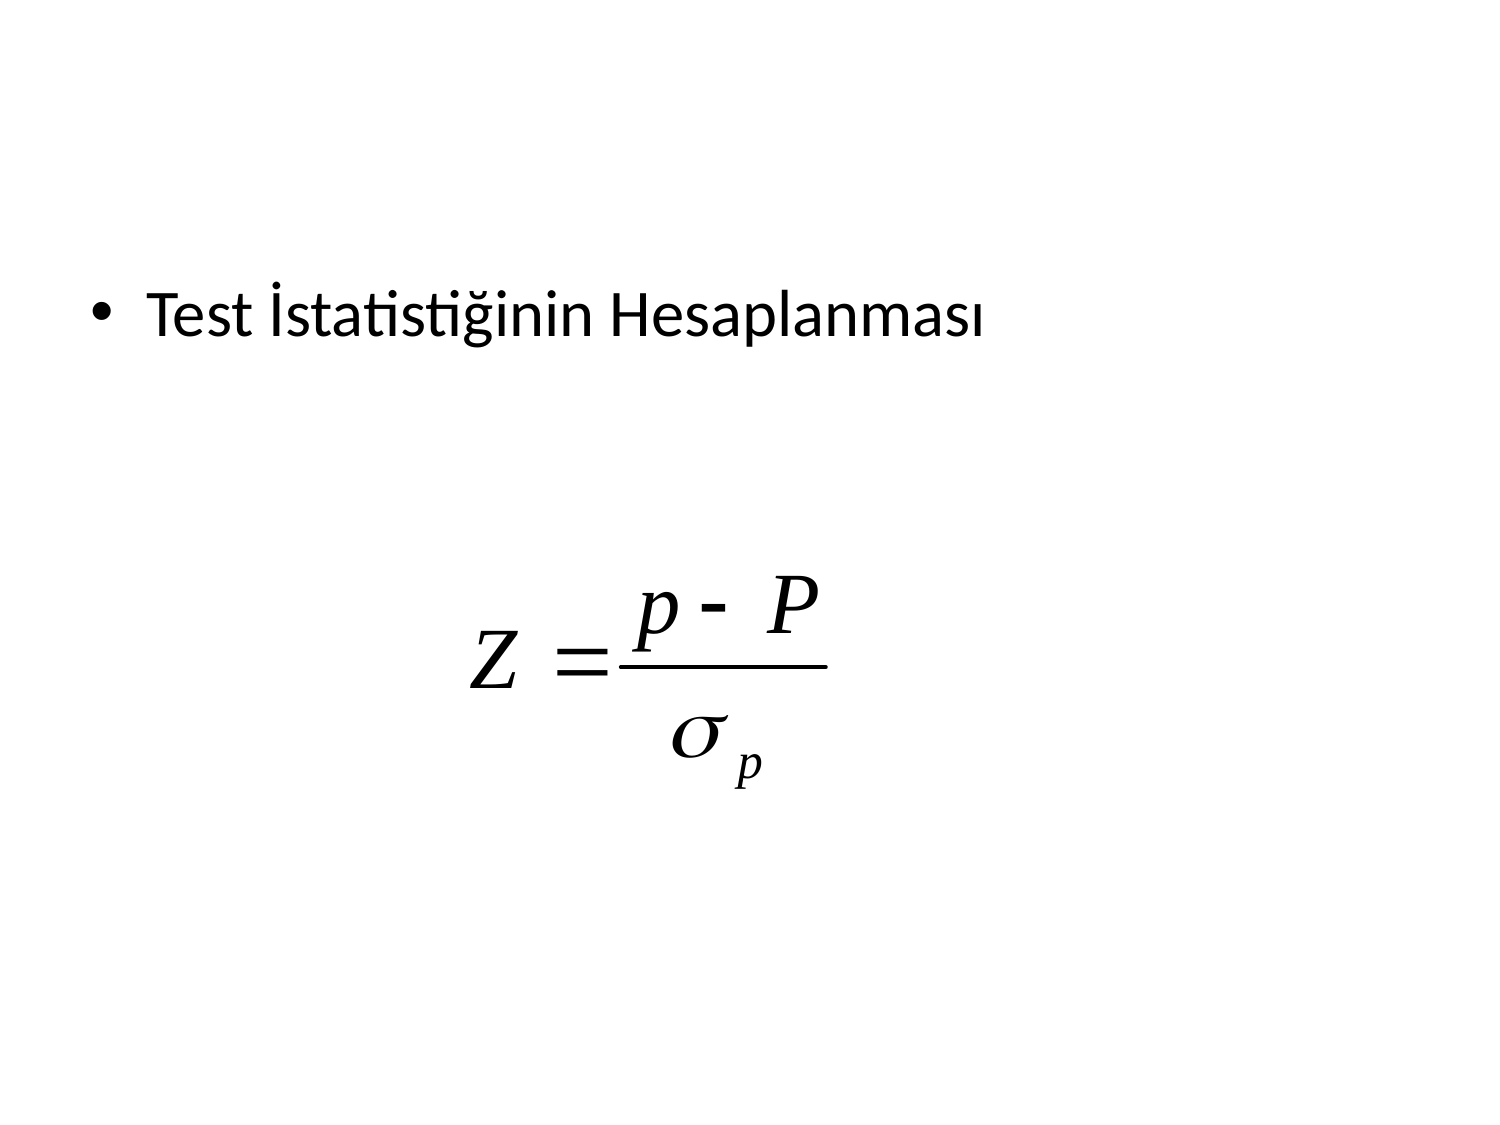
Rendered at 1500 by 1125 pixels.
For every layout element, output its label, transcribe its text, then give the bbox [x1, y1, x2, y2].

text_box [454, 550, 845, 806]
list Test İstatistiğinin Hesaplanması [75, 262, 1425, 1005]
